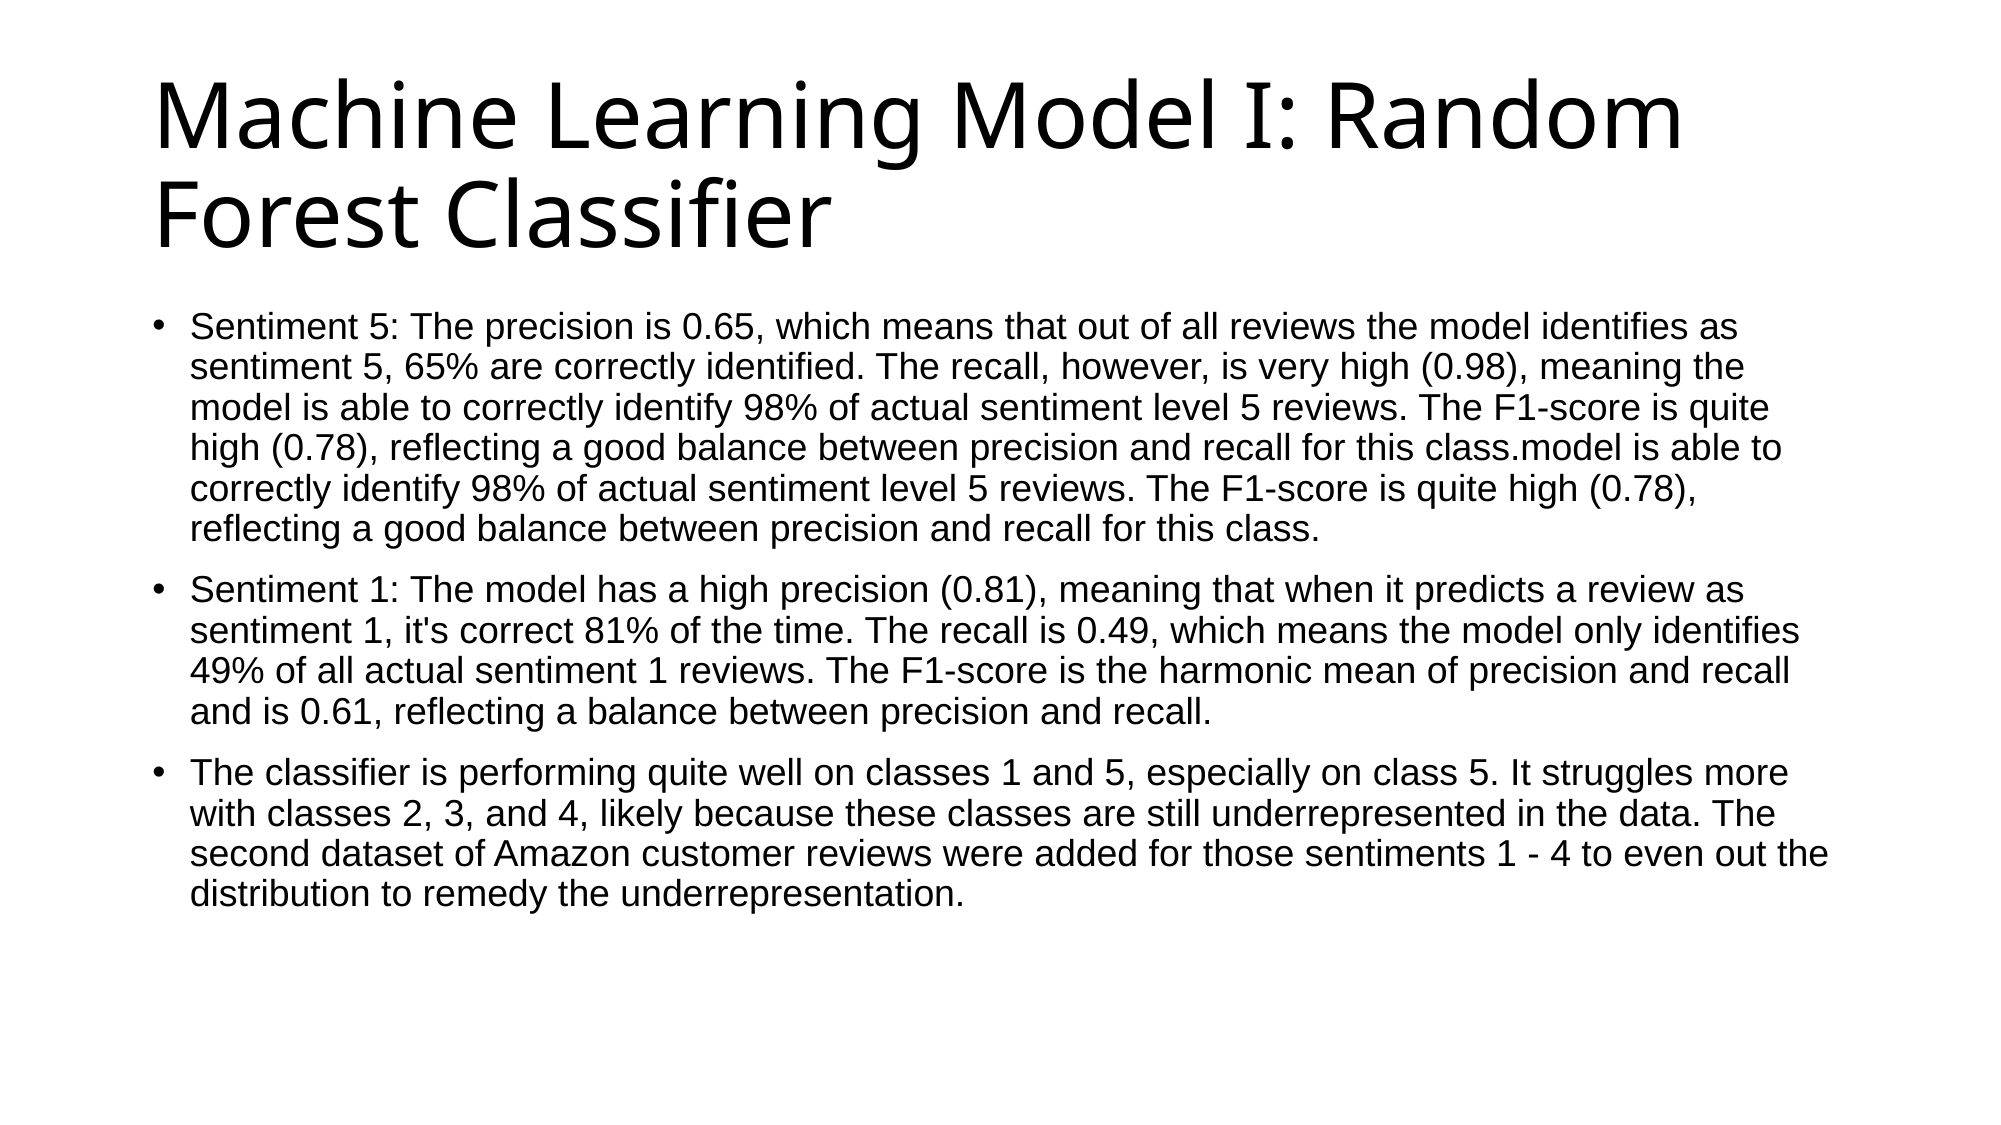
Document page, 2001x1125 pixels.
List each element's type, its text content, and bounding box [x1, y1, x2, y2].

list Sentiment 5: The precision is 0.65, which means that out of all reviews the model identifies as sentiment 5, 65% are correctly identified. The recall, however, is very high (0.98), meaning the model is able to correctly identify 98% of actual sentiment level 5 reviews. The F1-score is quite high (0.78), reflecting a good balance between precision and recall for this class.model is able to correctly identify 98% of actual sentiment level 5 reviews. The F1-score is quite high (0.78), reflecting a good balance between precision and recall for this class. Sentiment 1: The model has a high precision (0.81), meaning that when it predicts a review as sentiment 1, it's correct 81% of the time. The recall is 0.49, which means the model only identifies 49% of all actual sentiment 1 reviews. The F1-score is the harmonic mean of precision and recall and is 0.61, reflecting a balance between precision and recall. The classifier is performing quite well on classes 1 and 5, especially on class 5. It struggles more with classes 2, 3, and 4, likely because these classes are still underrepresented in the data. The second dataset of Amazon customer reviews were added for those sentiments 1 - 4 to even out the distribution to remedy the underrepresentation. [137, 299, 1863, 1014]
title Machine Learning Model I: Random Forest Classifier [137, 59, 1863, 278]
